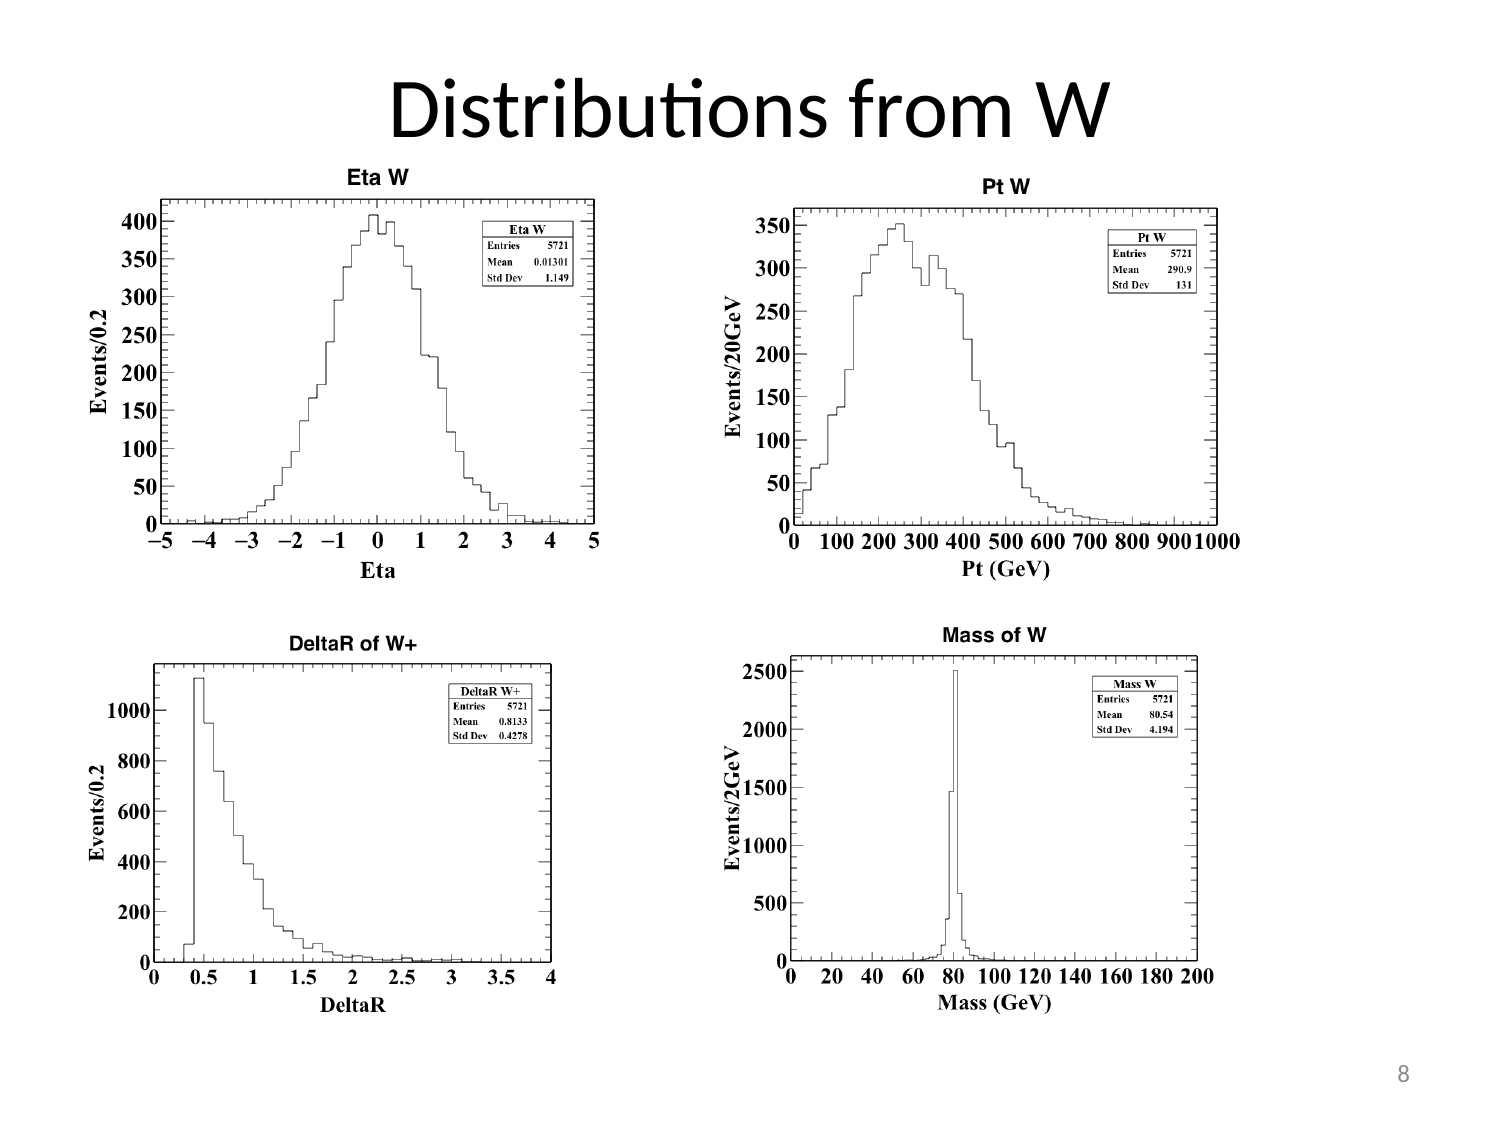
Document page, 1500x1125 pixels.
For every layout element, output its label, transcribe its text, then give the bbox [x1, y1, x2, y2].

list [712, 166, 1299, 590]
picture [77, 624, 628, 1022]
title Distributions from W [75, 45, 1425, 163]
slide_number 8 [1074, 1042, 1425, 1103]
picture [77, 156, 678, 590]
picture [712, 615, 1276, 1022]
